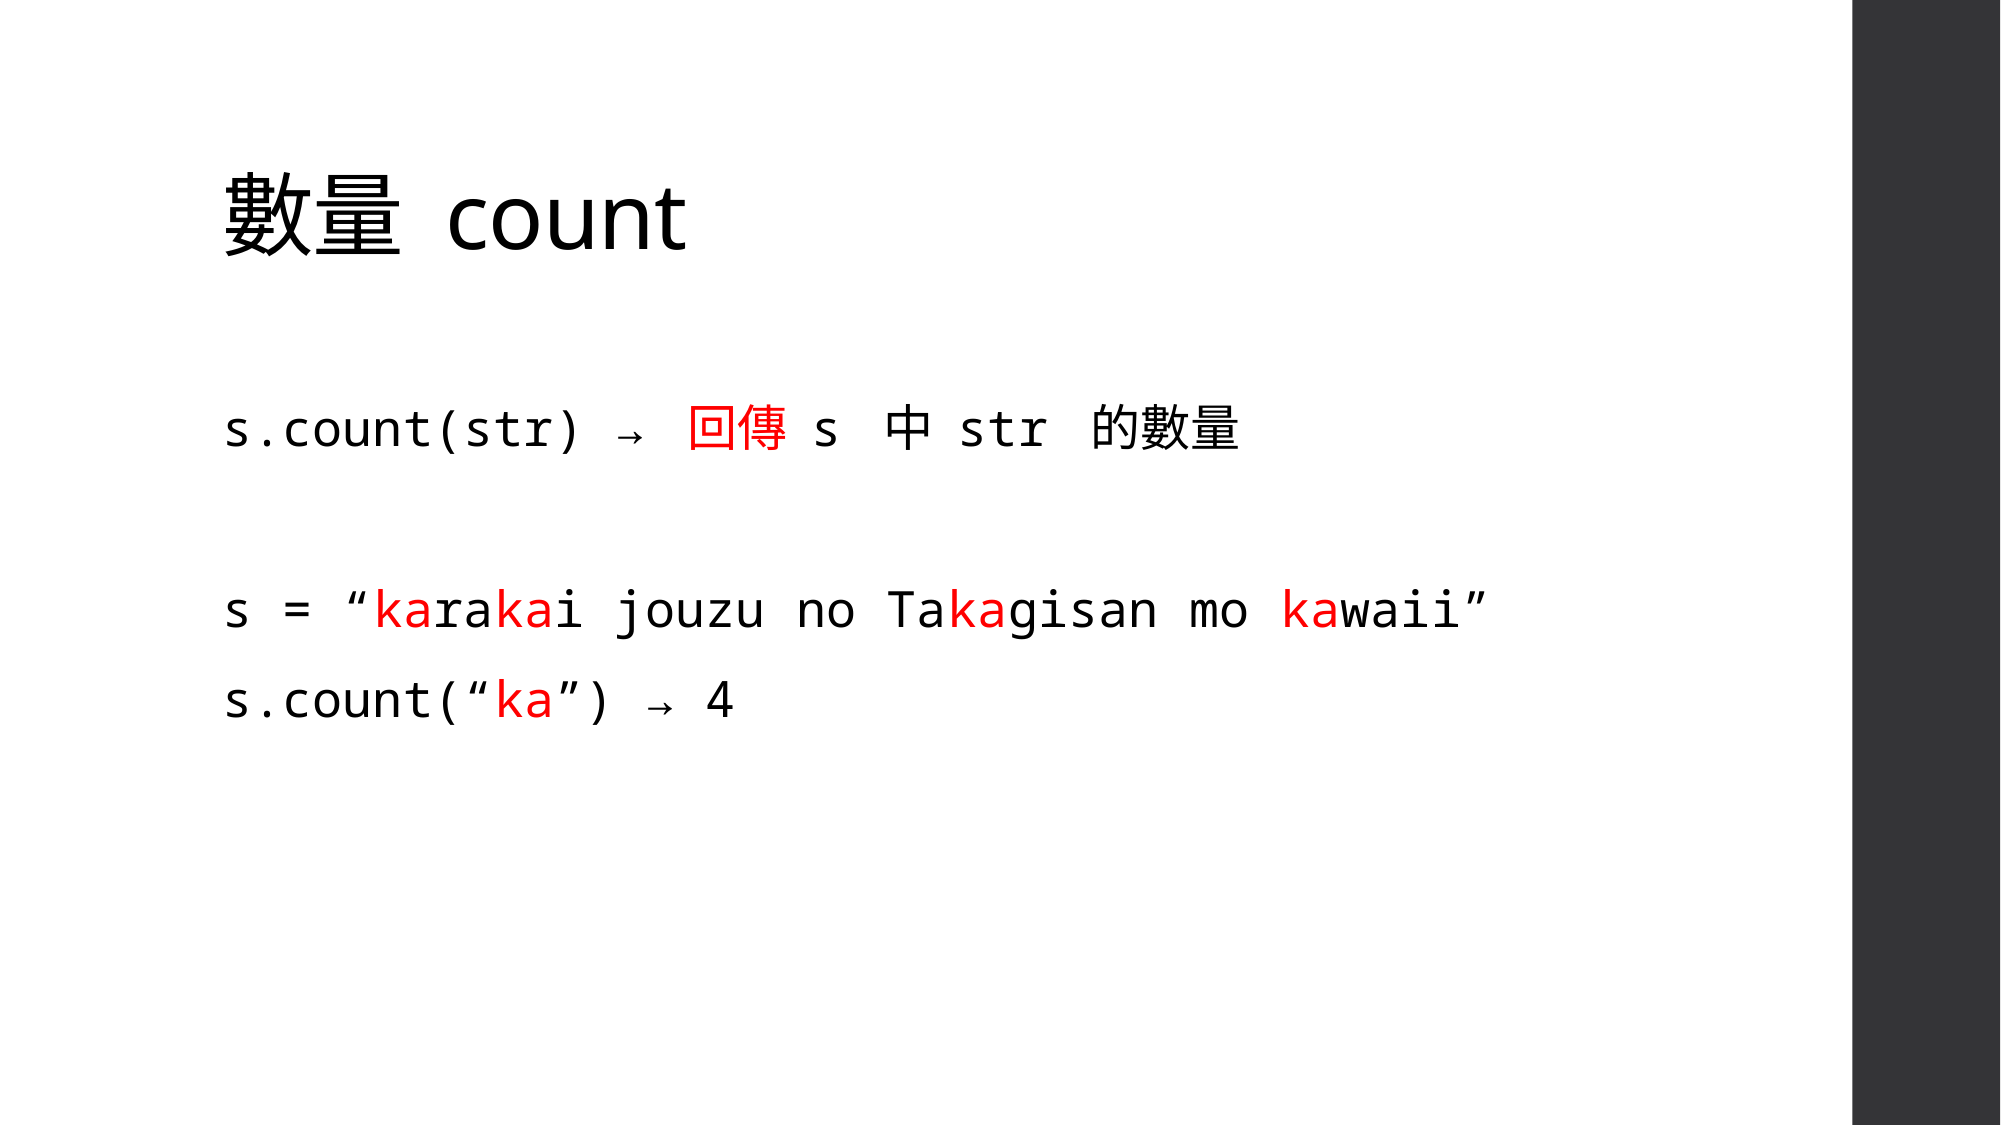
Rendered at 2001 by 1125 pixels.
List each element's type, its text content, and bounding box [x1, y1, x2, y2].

list s.count(str) → 回傳 s 中 str 的數量 s = “karakai jouzu no Takagisan mo kawaii” s.count(“ka”) → 4 [206, 299, 1617, 1014]
title 數量 count [206, 60, 1797, 278]
